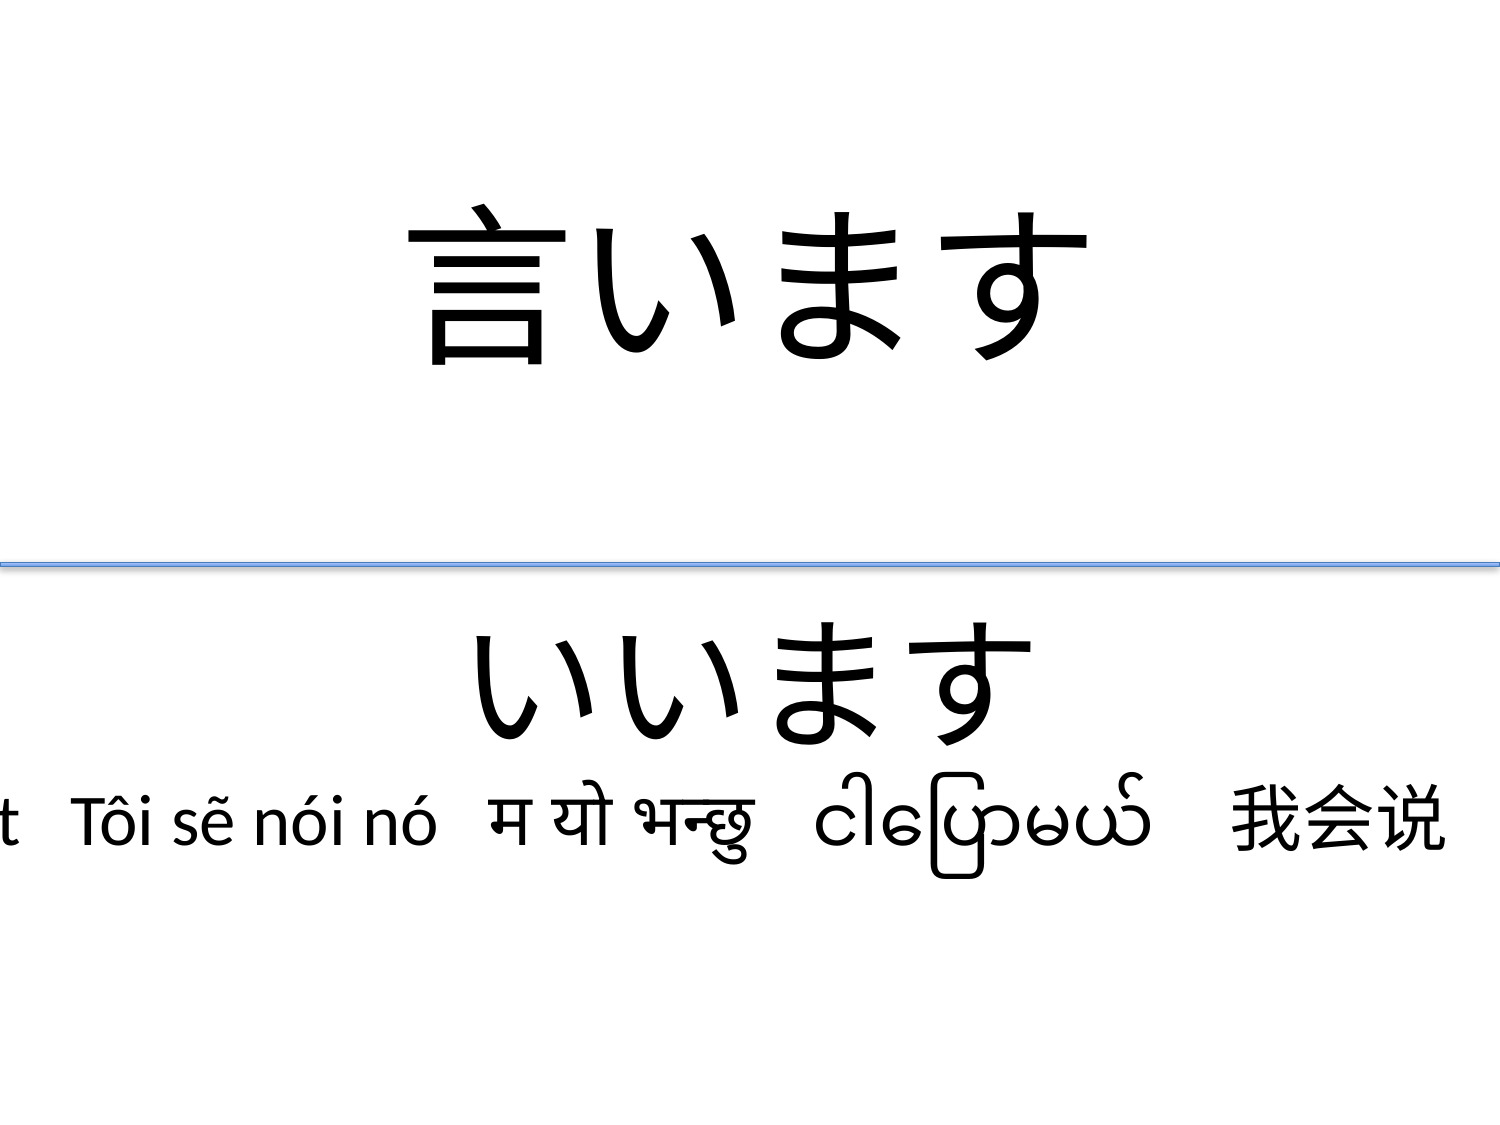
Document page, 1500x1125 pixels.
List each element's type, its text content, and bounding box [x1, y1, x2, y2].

text_box 言います [385, 168, 1115, 394]
text_box I'll say it Tôi sẽ nói nó म यो भन्छु ငါပြောမယ် 我会说 我會說 [0, 764, 1500, 868]
text_box いいます [443, 584, 1057, 764]
text_box [0, 562, 1500, 567]
